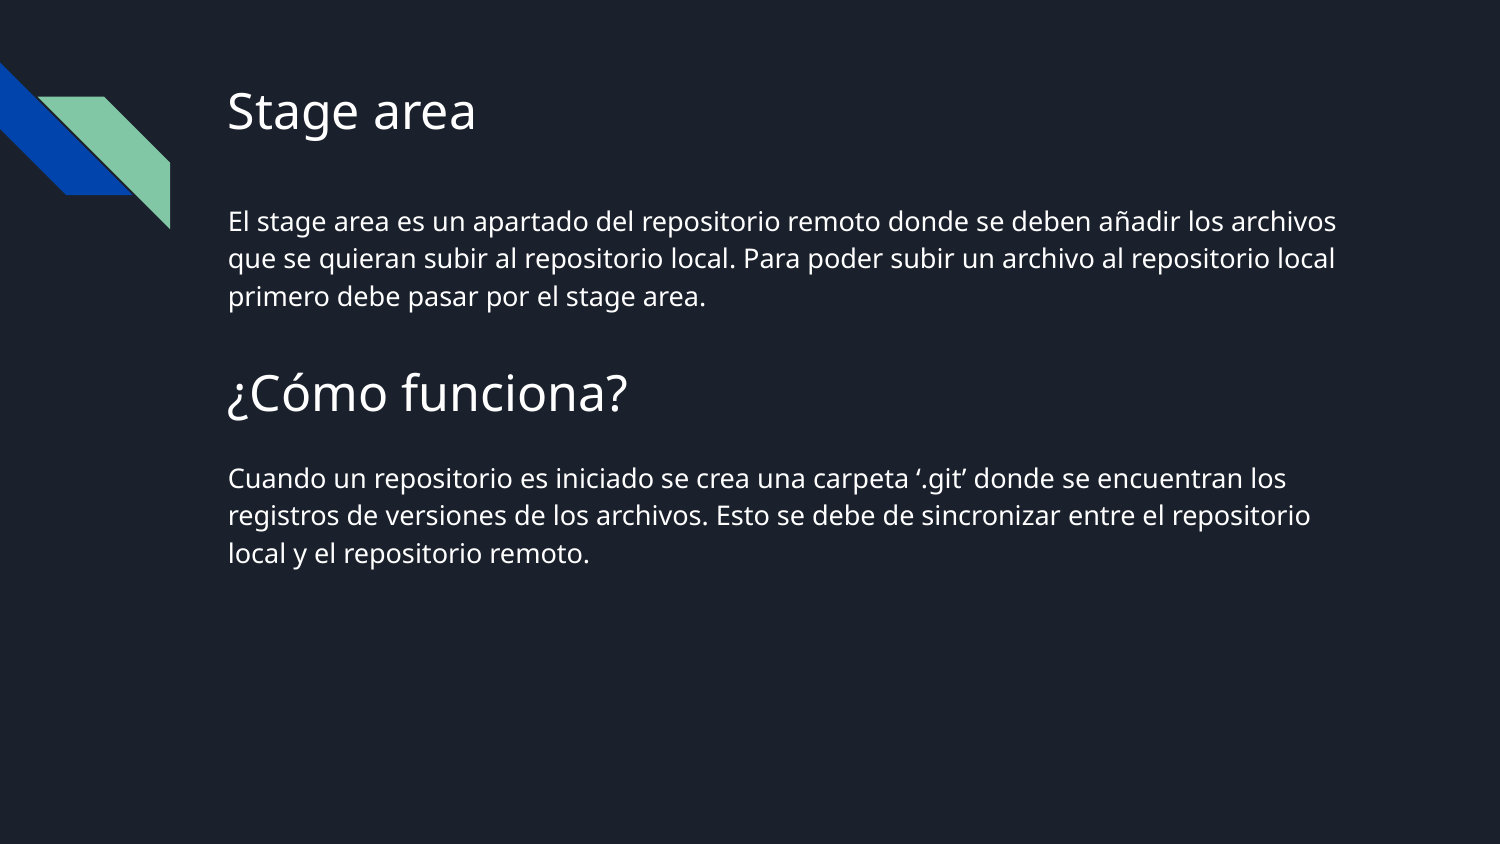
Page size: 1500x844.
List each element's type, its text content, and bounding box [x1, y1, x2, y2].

list Cuando un repositorio es iniciado se crea una carpeta ‘.git’ donde se encuentran los registros de versiones de los archivos. Esto se debe de sincronizar entre el repositorio local y el repositorio remoto. [212, 441, 1368, 614]
title Stage area [212, 64, 1368, 184]
list El stage area es un apartado del repositorio remoto donde se deben añadir los archivos que se quieran subir al repositorio local. Para poder subir un archivo al repositorio local primero debe pasar por el stage area. [212, 184, 1368, 346]
title ¿Cómo funciona? [212, 346, 1368, 441]
